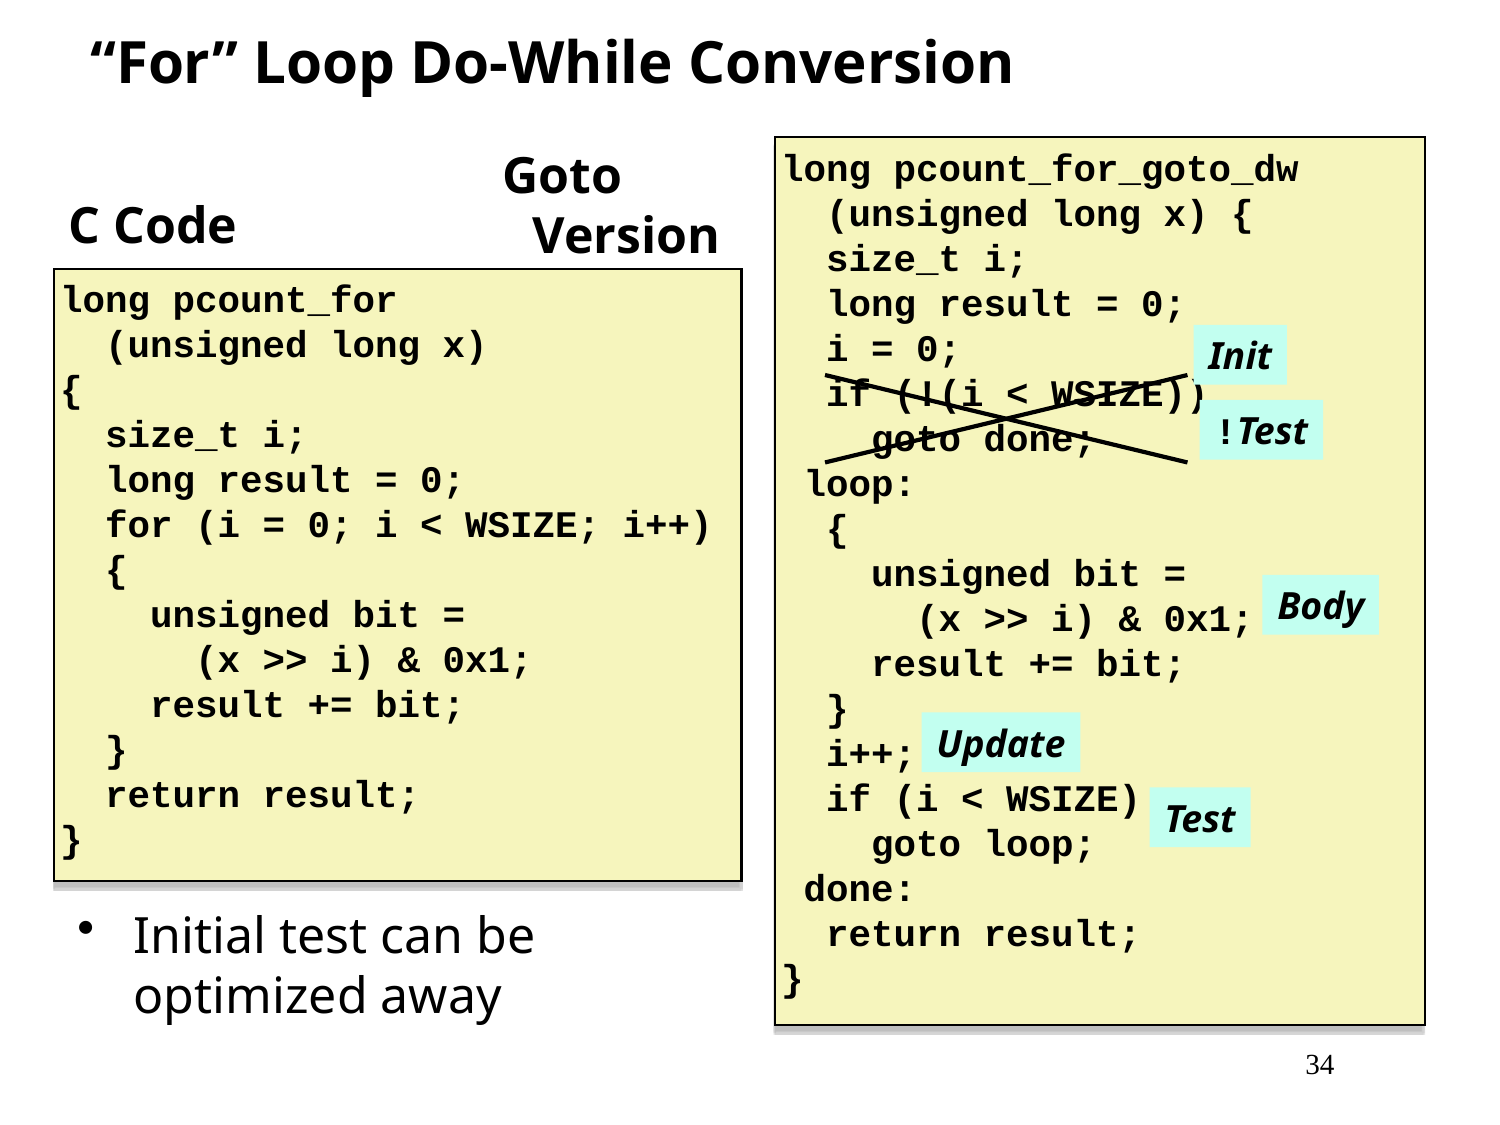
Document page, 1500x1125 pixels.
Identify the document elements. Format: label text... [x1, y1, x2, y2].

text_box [824, 374, 1188, 463]
title “For” Loop Do-While Conversion [75, 7, 1400, 113]
text_box Goto Version [495, 137, 774, 211]
list Initial test can be optimized away [62, 896, 750, 1041]
text_box Test [1149, 787, 1251, 848]
text_box C Code [62, 187, 492, 261]
text_box Init [1193, 324, 1287, 385]
text_box !Test [1199, 399, 1324, 460]
text_box long pcount_for (unsigned long x) { size_t i; long result = 0; for (i = 0; i < WSIZE; i++) { unsigned bit = (x >> i) & 0x1; result += bit; } return result; } [54, 268, 742, 882]
text_box long pcount_for_goto_dw (unsigned long x) { size_t i; long result = 0; i = 0; if (!(i < WSIZE)) goto done; loop: { unsigned bit = (x >> i) & 0x1; result += bit; } i++; if (i < WSIZE) goto loop; done: return result; } [774, 137, 1425, 1025]
slide_number 34 [1137, 1037, 1351, 1113]
text_box Update [921, 712, 1081, 773]
text_box Body [1262, 574, 1379, 635]
